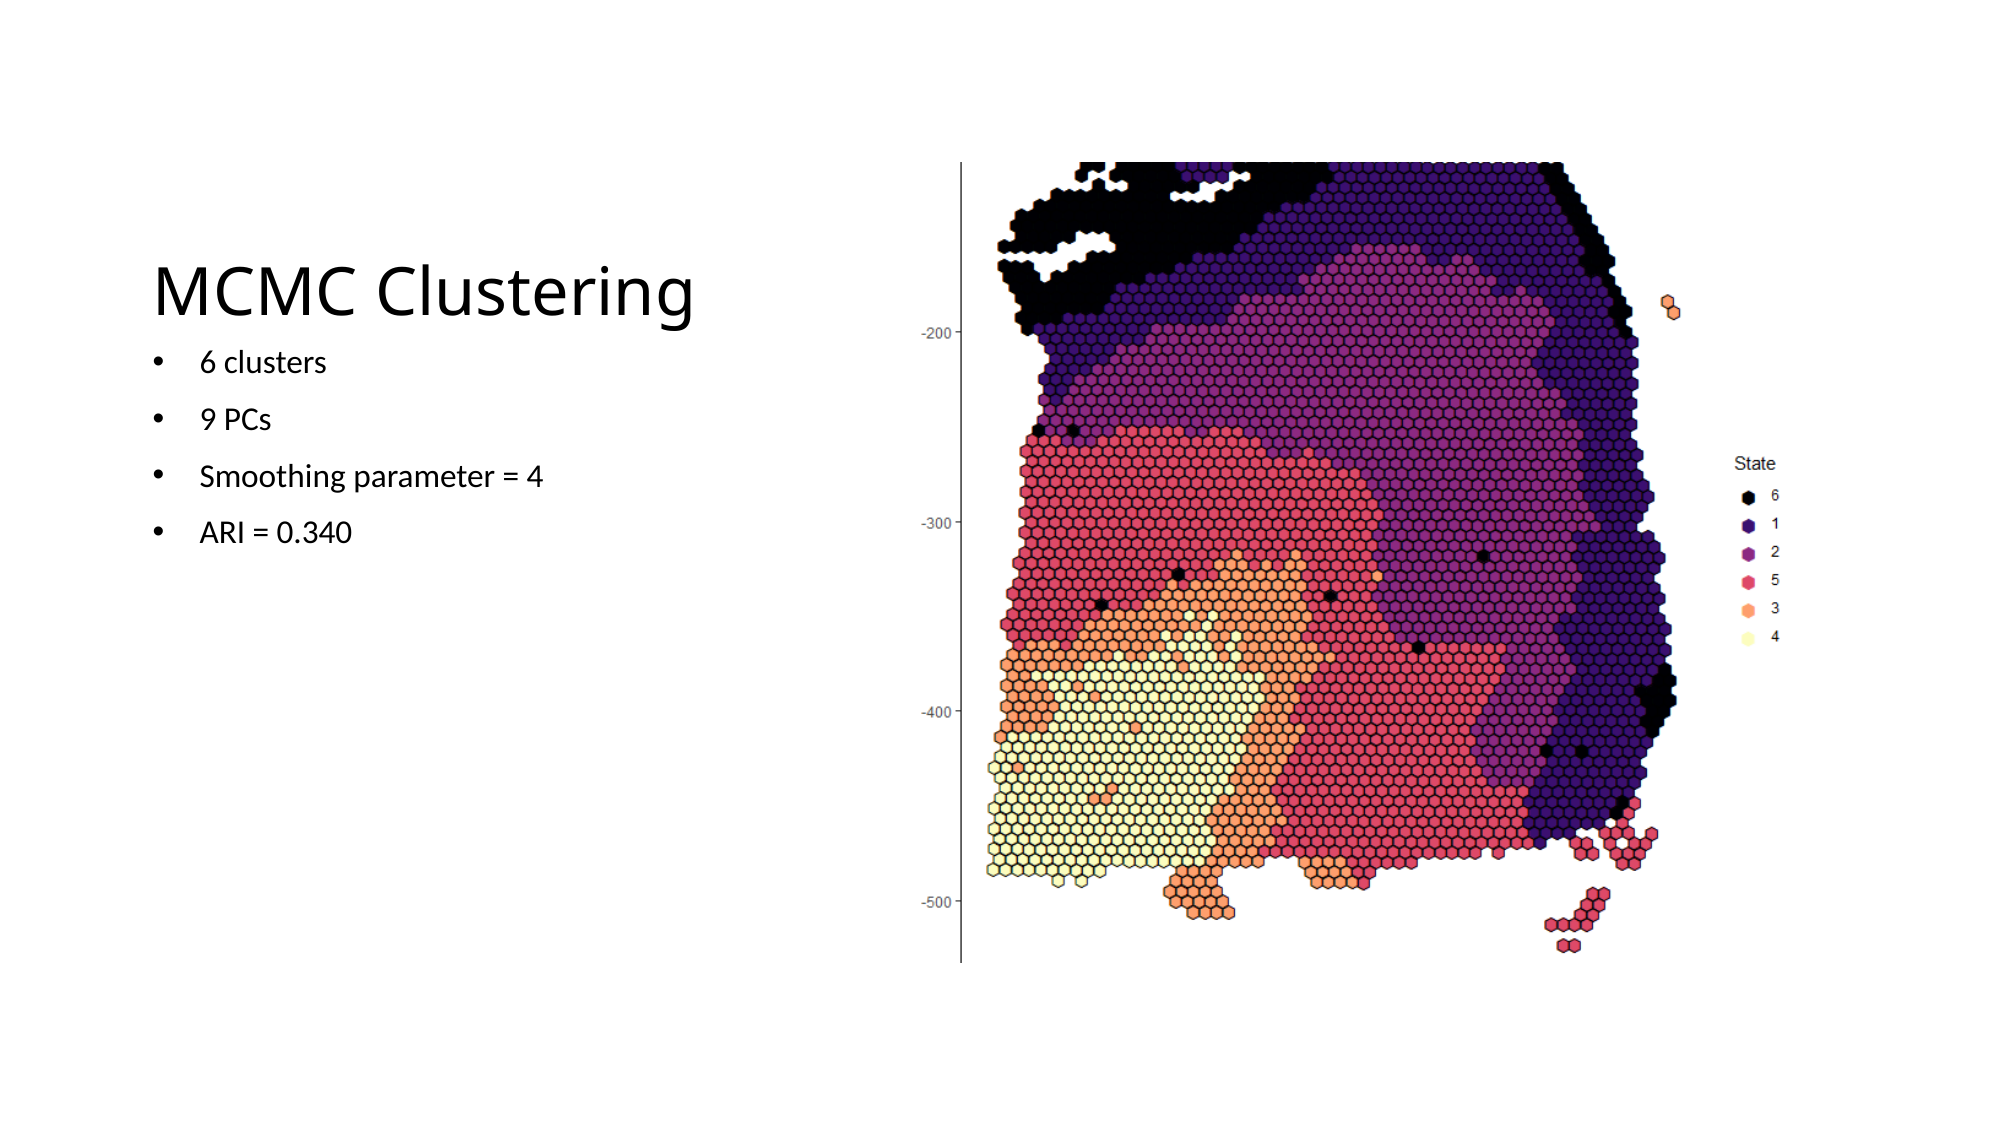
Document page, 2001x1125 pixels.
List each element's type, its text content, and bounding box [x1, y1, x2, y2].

list 6 clusters 9 PCs Smoothing parameter = 4 ARI = 0.340 [137, 337, 783, 963]
title MCMC Clustering [137, 75, 783, 337]
picture [849, 162, 1863, 963]
